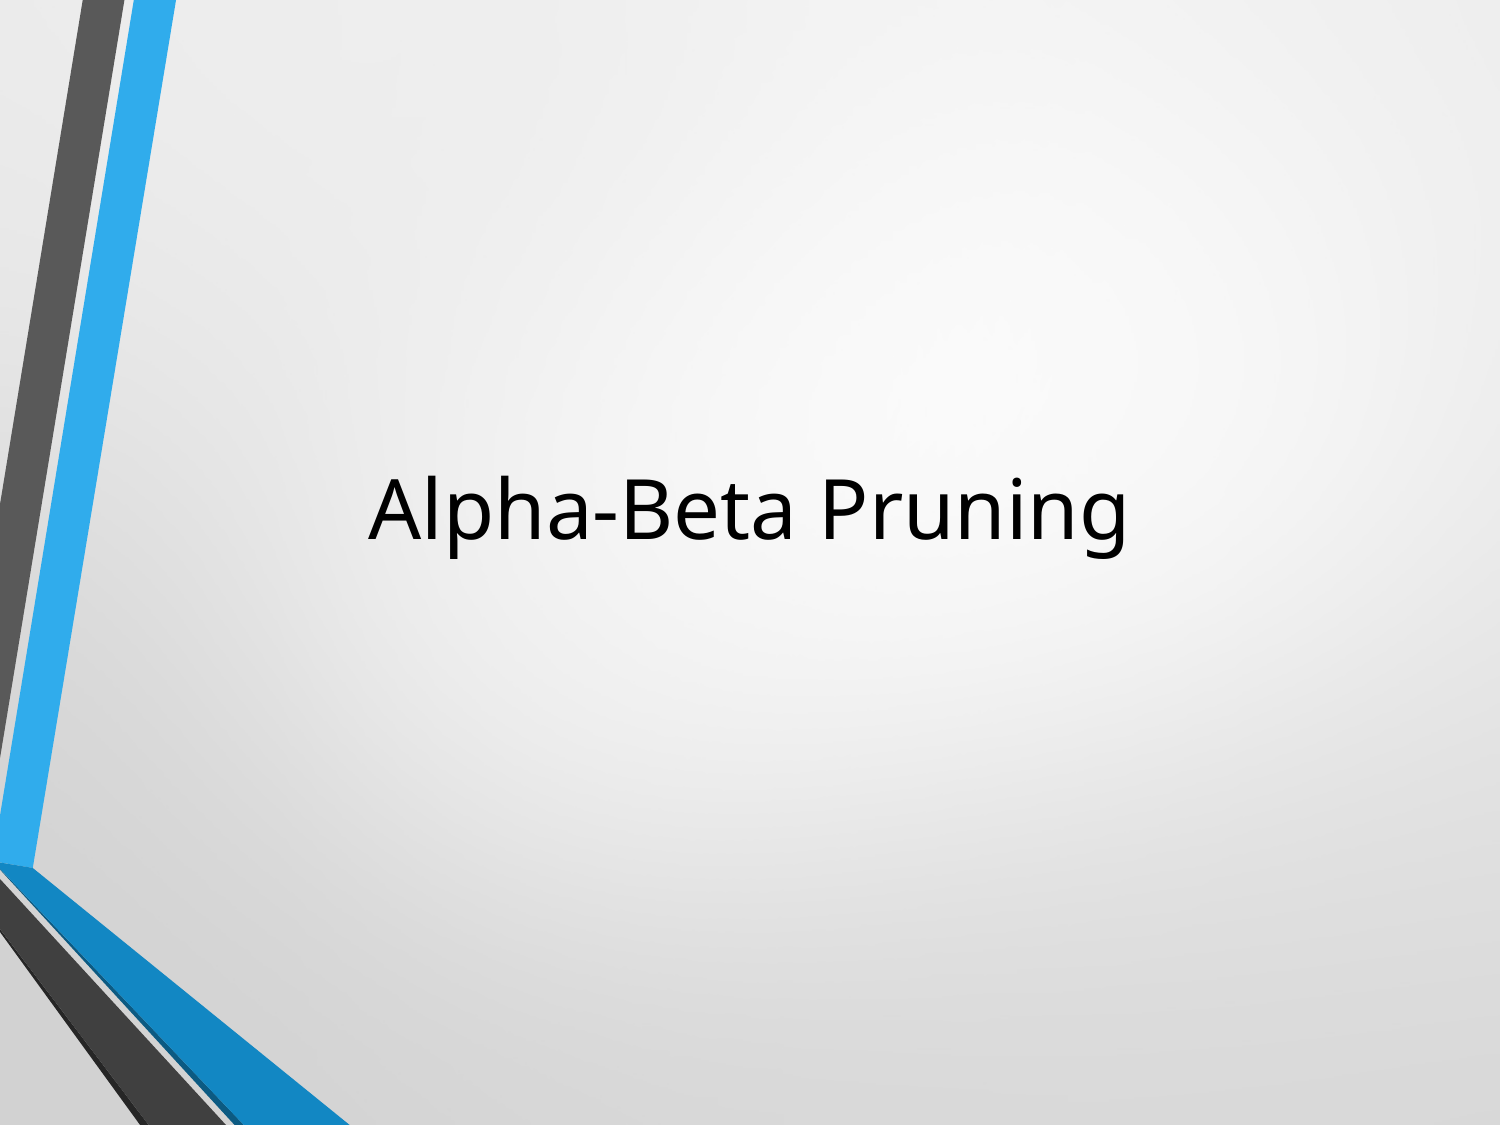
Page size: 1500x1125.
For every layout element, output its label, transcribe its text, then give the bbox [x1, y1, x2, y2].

title Alpha-Beta Pruning [75, 425, 1425, 588]
